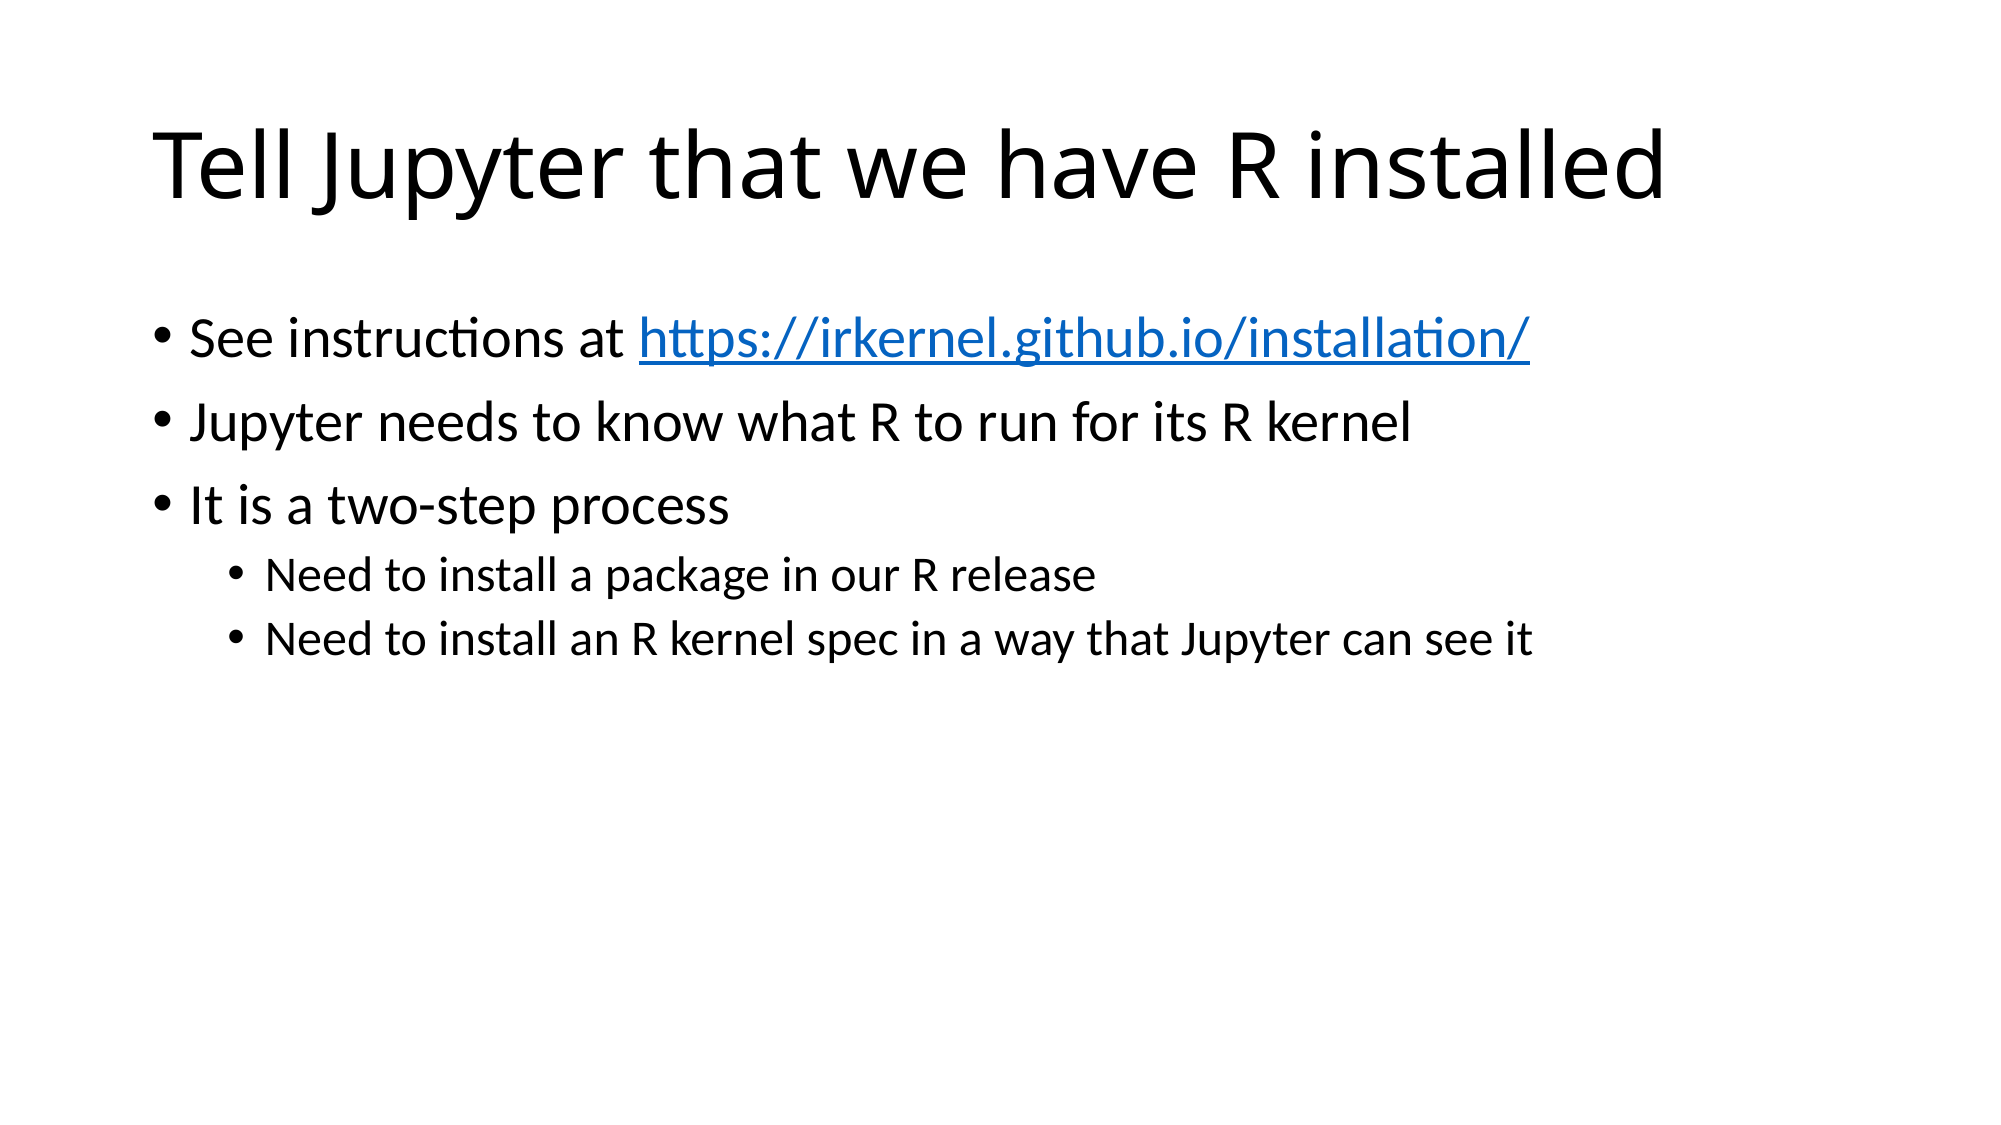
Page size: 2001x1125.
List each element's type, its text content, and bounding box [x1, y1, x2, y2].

title Tell Jupyter that we have R installed [137, 59, 1863, 278]
list See instructions at https://irkernel.github.io/installation/ Jupyter needs to know what R to run for its R kernel It is a two-step process Need to install a package in our R release Need to install an R kernel spec in a way that Jupyter can see it [137, 299, 1863, 1014]
